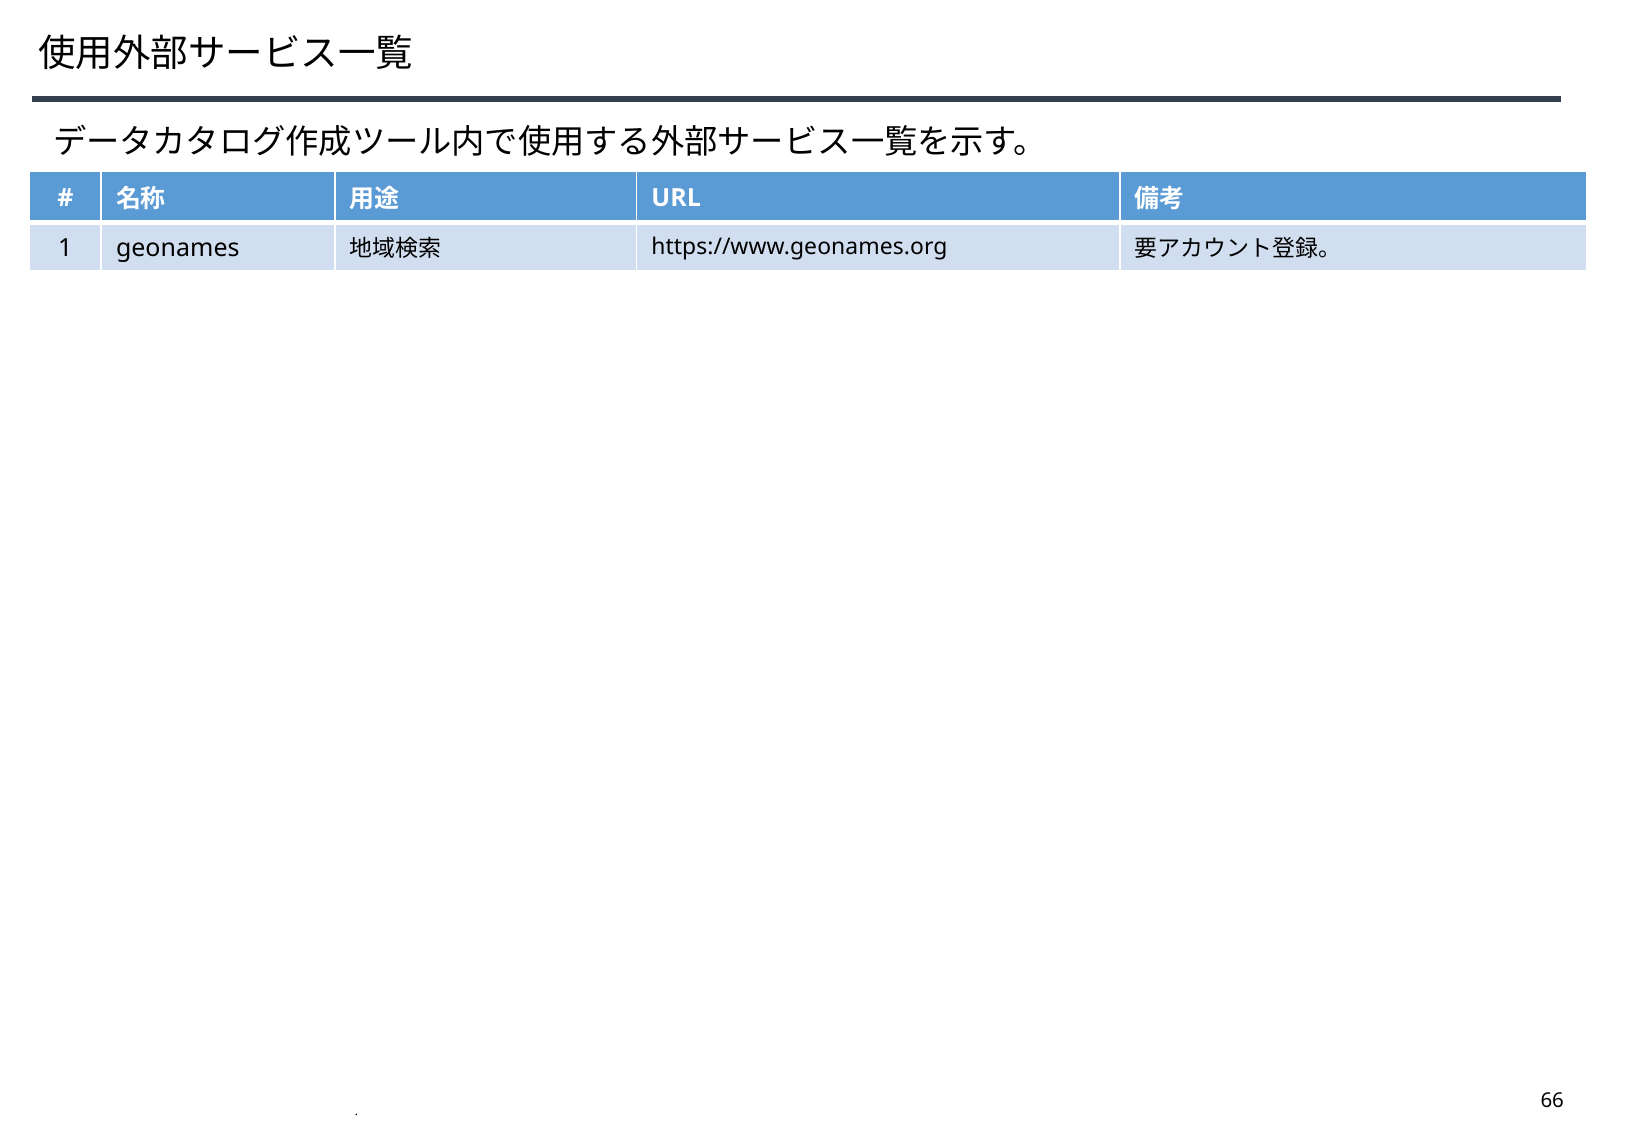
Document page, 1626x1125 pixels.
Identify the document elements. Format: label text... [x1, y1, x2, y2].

table_cell geonames [102, 225, 334, 270]
table_header # [30, 172, 100, 220]
table_header 備考 [1121, 172, 1586, 220]
table_cell https://www.geonames.org [637, 225, 1119, 270]
table_cell 要アカウント登録。 [1121, 225, 1586, 270]
title 使用外部サービス一覧 [38, 19, 1526, 91]
table_header 名称 [102, 172, 334, 220]
table_cell 地域検索 [336, 225, 636, 270]
table_header 用途 [336, 172, 636, 220]
table_header URL [637, 172, 1119, 220]
text_box データカタログ作成ツール内で使用する外部サービス一覧を示す。 [38, 112, 1563, 170]
table_cell 1 [30, 225, 100, 270]
